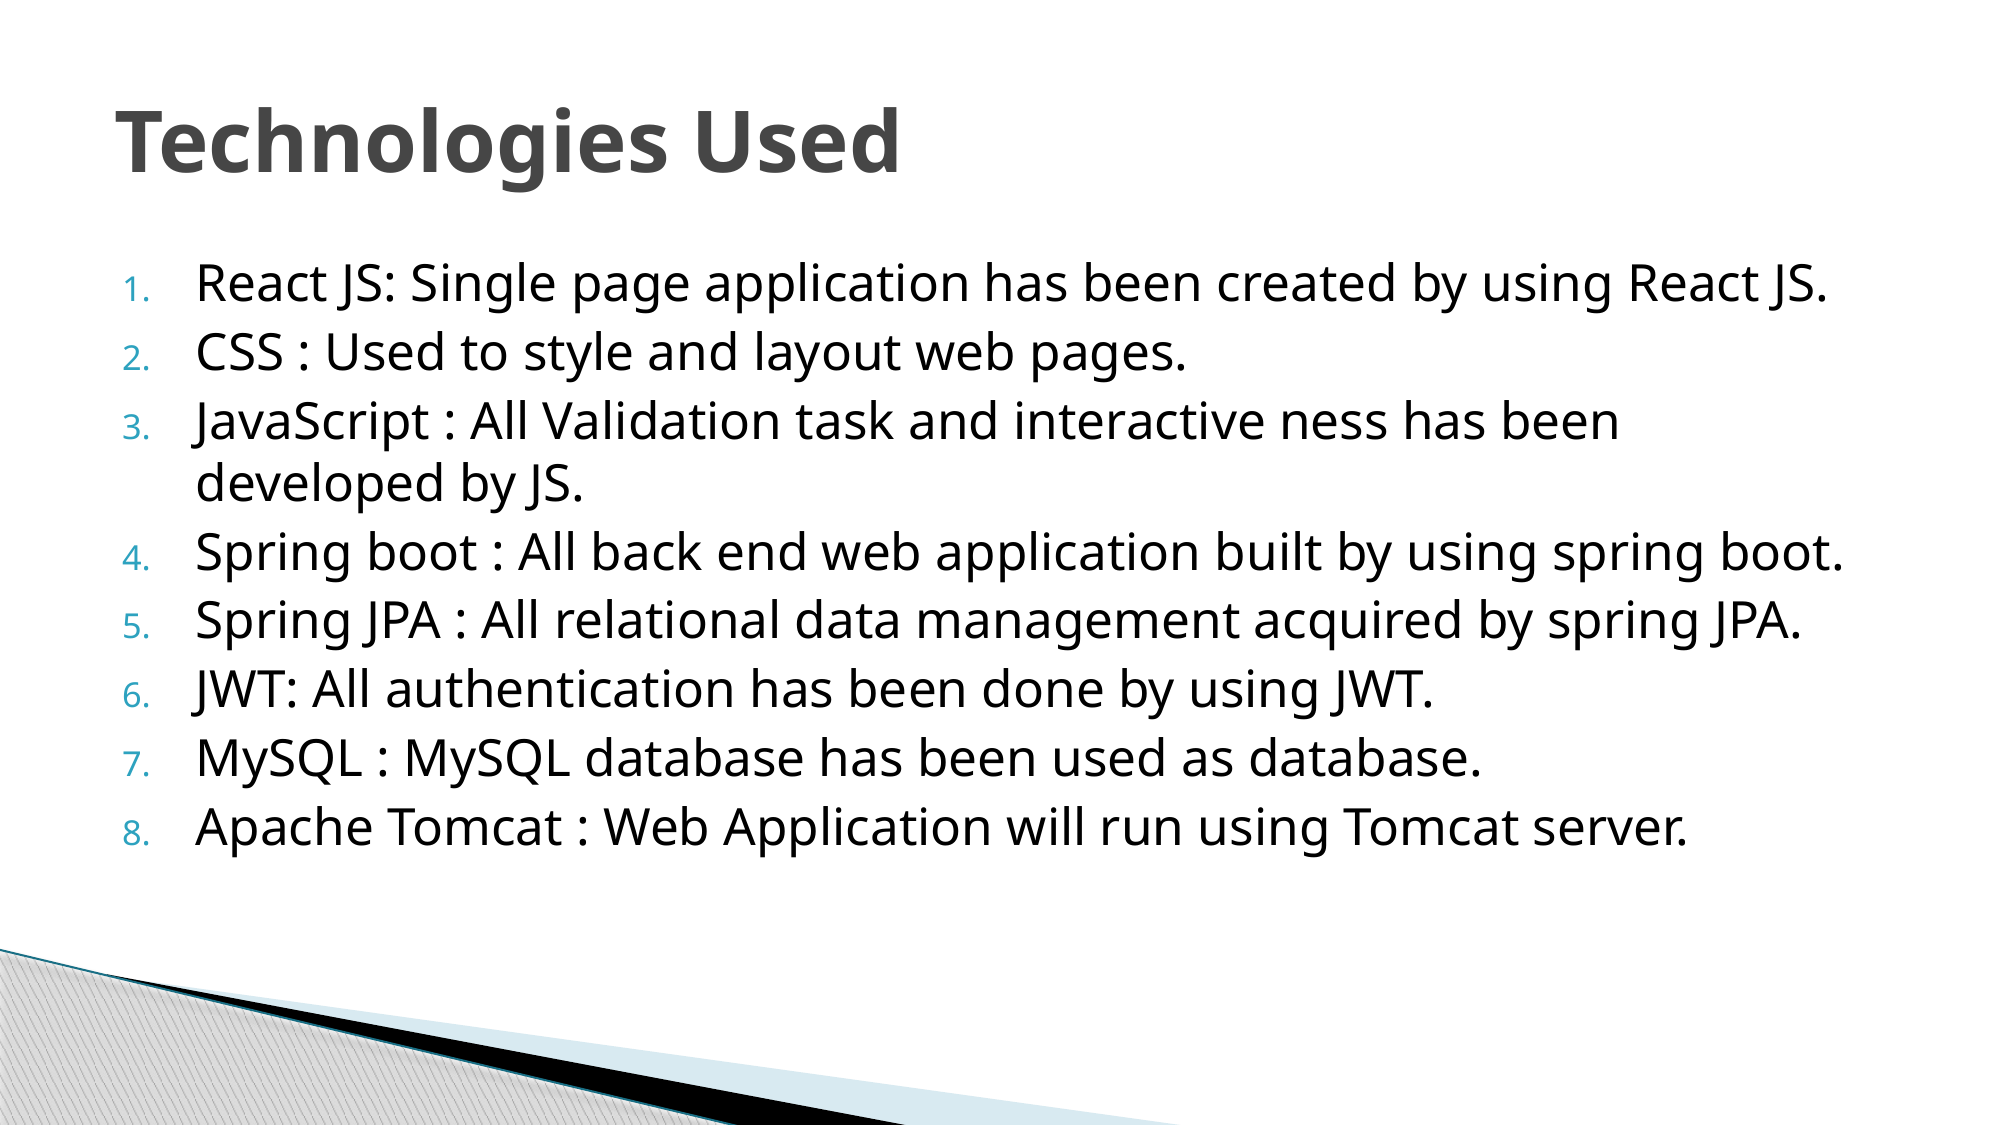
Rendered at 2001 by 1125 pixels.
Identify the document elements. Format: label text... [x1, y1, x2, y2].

list React JS: Single page application has been created by using React JS. CSS : Used to style and layout web pages. JavaScript : All Validation task and interactive ness has been developed by JS. Spring boot : All back end web application built by using spring boot. Spring JPA : All relational data management acquired by spring JPA. JWT: All authentication has been done by using JWT. MySQL : MySQL database has been used as database. Apache Tomcat : Web Application will run using Tomcat server. [99, 243, 1900, 986]
title Technologies Used [99, 45, 1900, 233]
